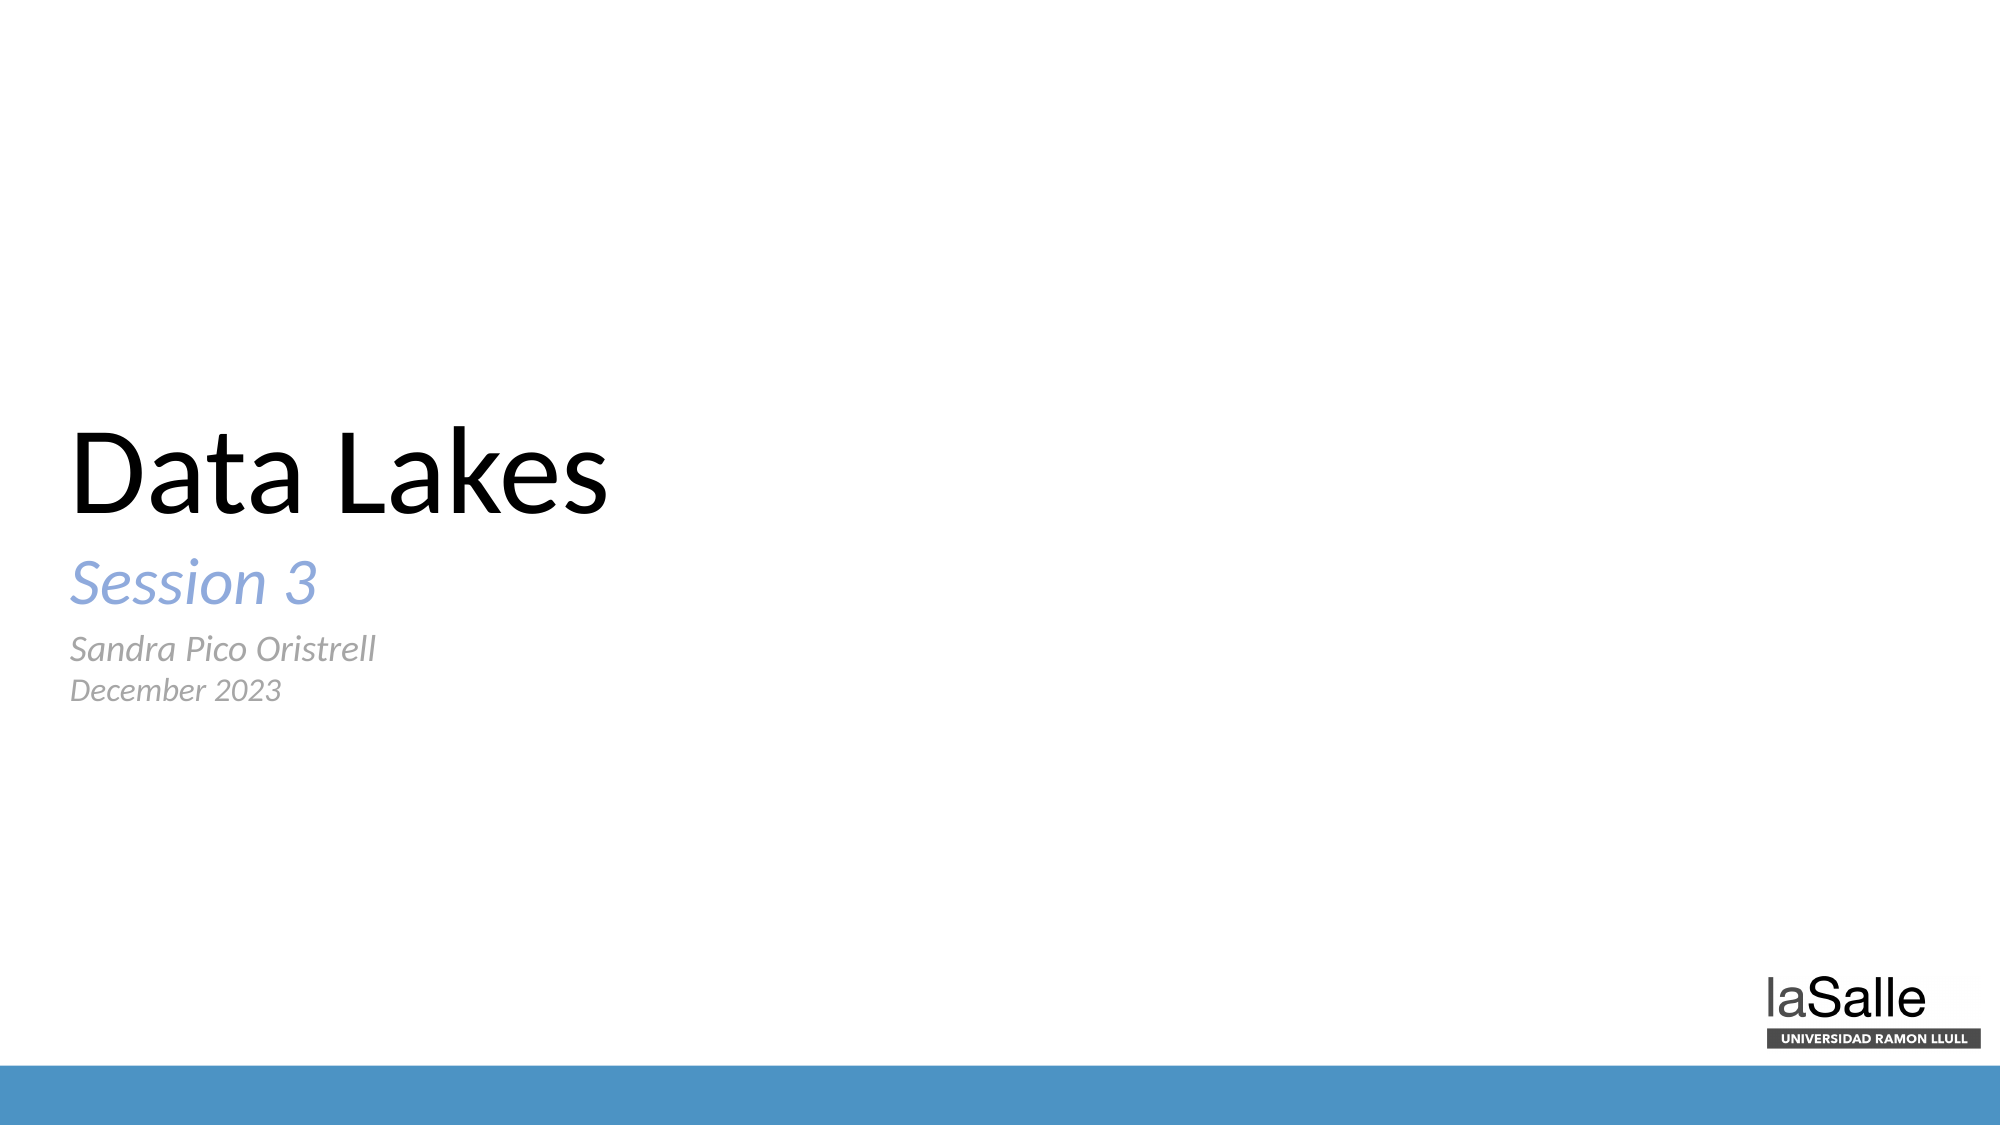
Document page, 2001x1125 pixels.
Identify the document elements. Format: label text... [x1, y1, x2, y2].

picture [1767, 976, 1981, 1054]
text_box Session 3 [55, 530, 1356, 625]
text_box Sandra Pico Oristrell December 2023 [55, 625, 1356, 716]
text_box [0, 1065, 2000, 1125]
text_box Data Lakes [55, 381, 2000, 546]
